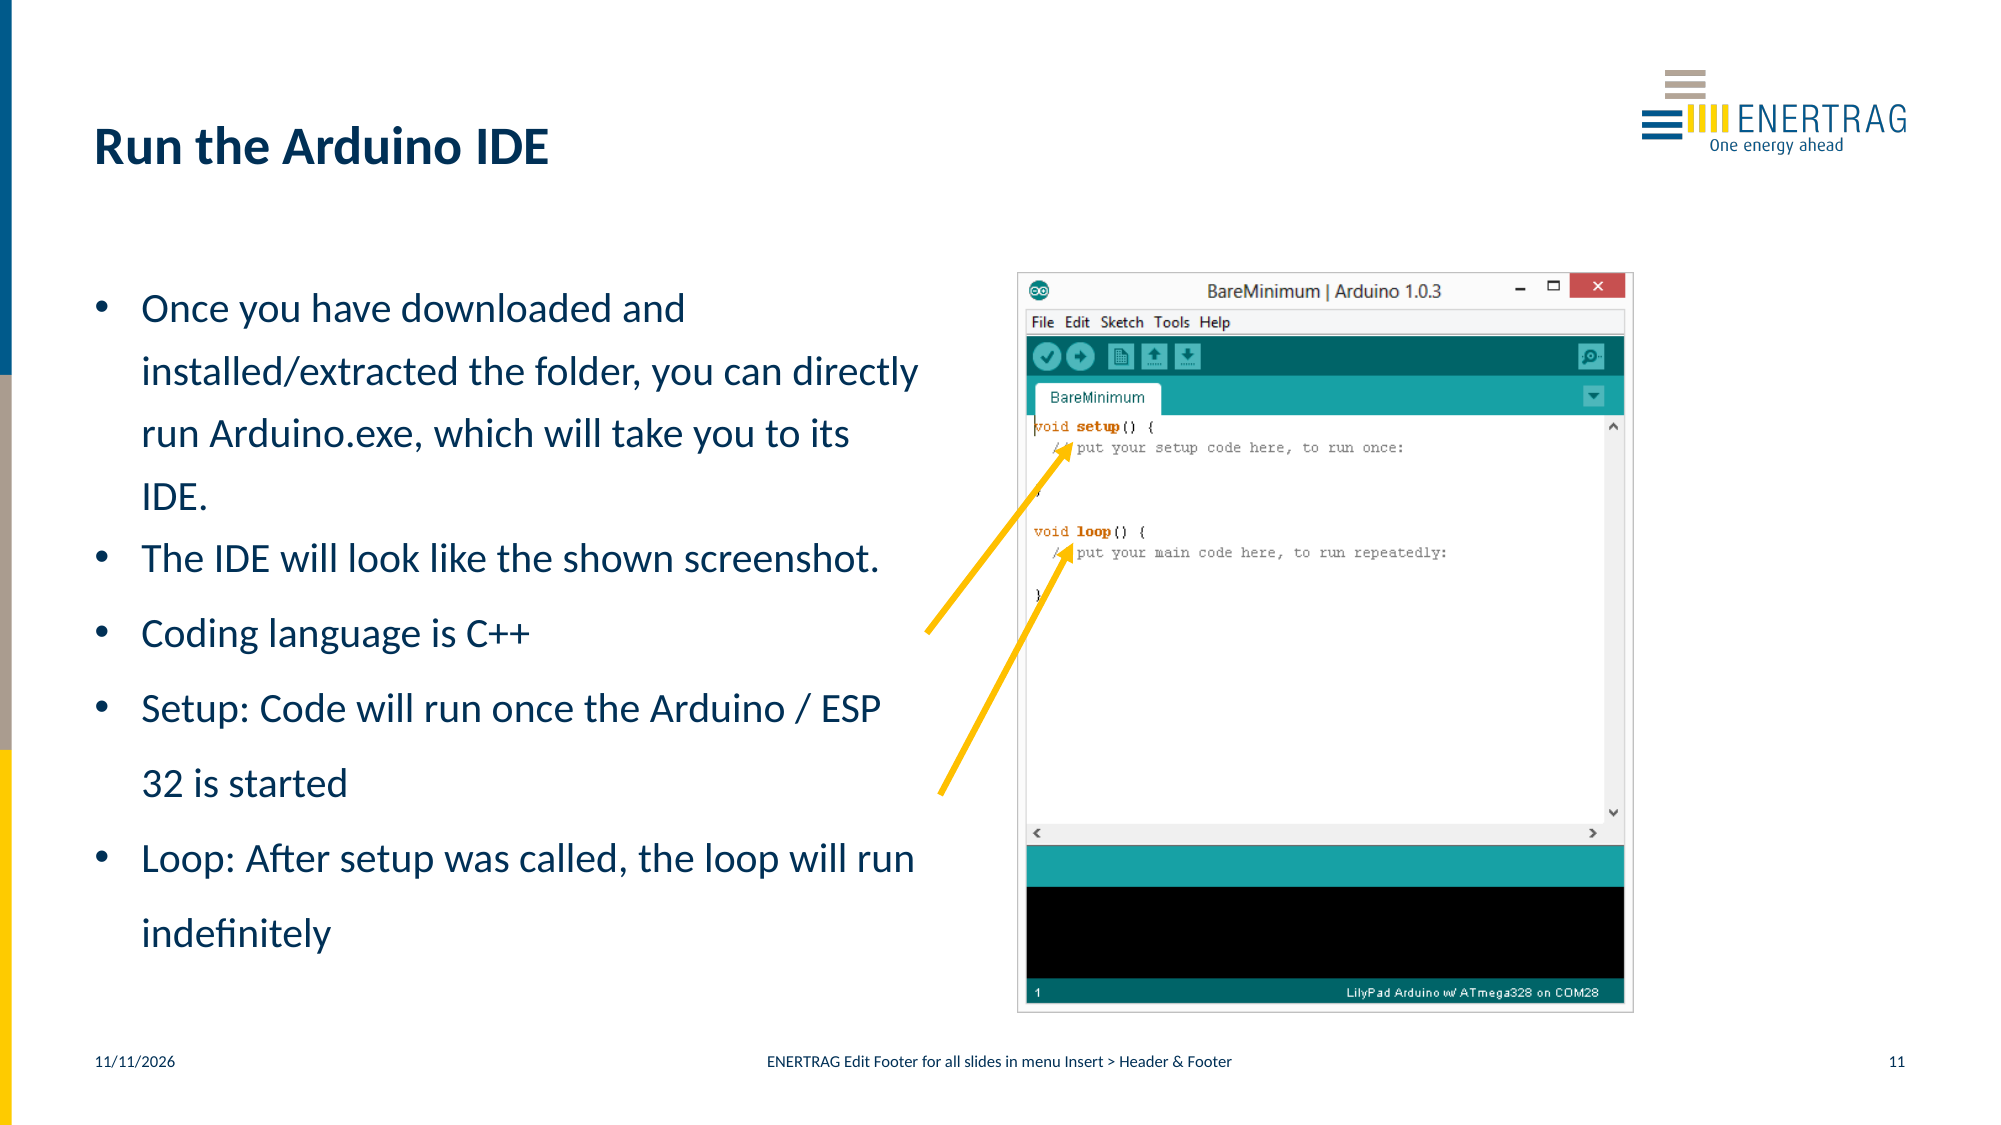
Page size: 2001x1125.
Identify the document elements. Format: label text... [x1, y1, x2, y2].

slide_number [94, 1048, 177, 1073]
title Run the Arduino IDE [94, 119, 1571, 238]
picture [1017, 272, 1634, 1013]
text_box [926, 441, 1074, 634]
list Once you have downloaded and installed/extracted the folder, you can directly run Arduino.exe, which will take you to its IDE. The IDE will look like the shown screenshot. Coding language is C++ Setup: Code will run once the Arduino / ESP 32 is started Loop: After setup was called, the loop will run indefinitely [94, 268, 927, 998]
picture [1642, 70, 1906, 155]
slide_number 11 [1861, 1048, 1906, 1073]
footer ENERTRAG Edit Footer for all slides in menu Insert > Header & Footer [590, 1048, 1410, 1073]
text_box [940, 542, 1074, 795]
